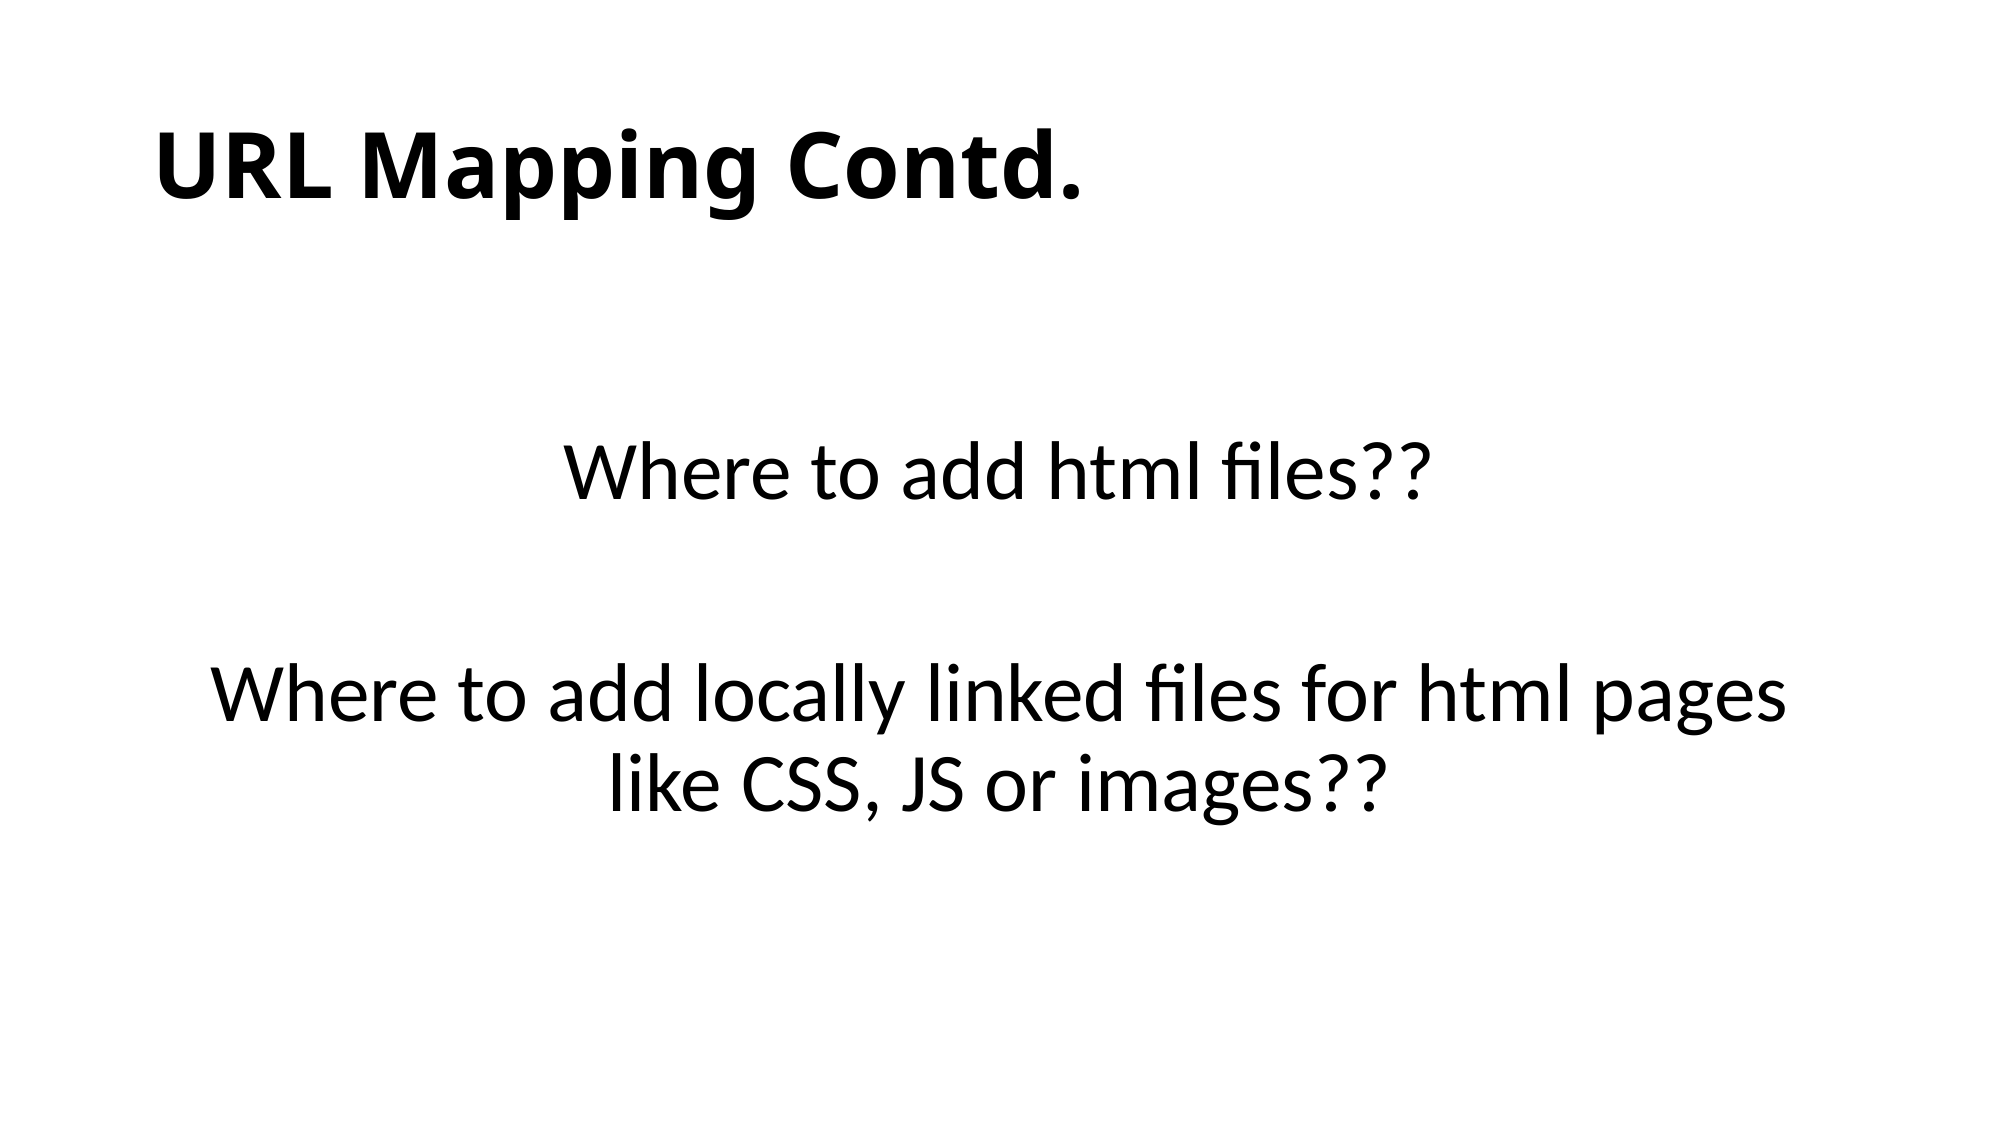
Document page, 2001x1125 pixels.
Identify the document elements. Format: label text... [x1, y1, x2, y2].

list Where to add html files?? Where to add locally linked files for html pages like CSS, JS or images?? [137, 299, 1863, 1014]
title URL Mapping Contd. [137, 59, 1863, 278]
